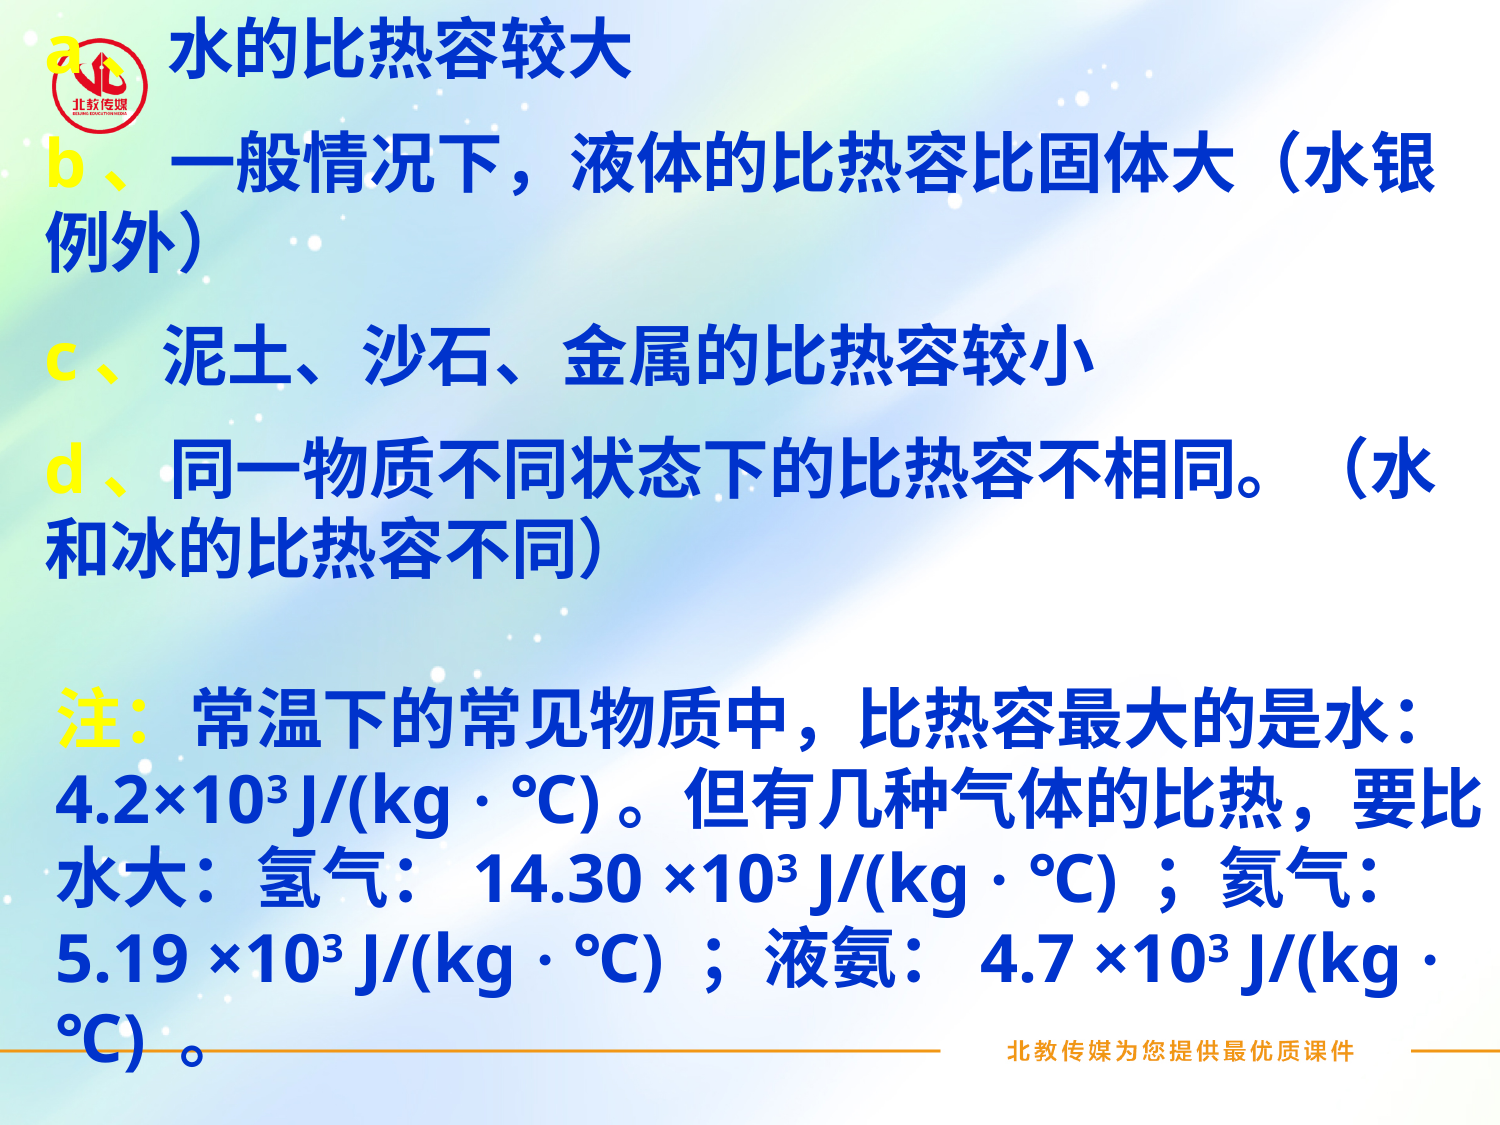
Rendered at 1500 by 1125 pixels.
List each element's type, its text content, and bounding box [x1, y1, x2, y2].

text_box a、水的比热容较大 b、一般情况下，液体的比热容比固体大（水银例外） c、泥土、沙石、金属的比热容较小 d、同一物质不同状态下的比热容不相同。（水和冰的比热容不同） [29, 0, 1459, 595]
picture [0, 0, 1500, 1125]
text_box 注：常温下的常见物质中，比热容最大的是水： 4.2×103 J/(kg · ℃)。但有几种气体的比热，要比水大：氢气：14.30 ×103 J/(kg · ℃) ；氦气：5.19 ×103 J/(kg · ℃) ；液氨：4.7 ×103 J/(kg · ℃) 。 [41, 669, 1500, 1084]
